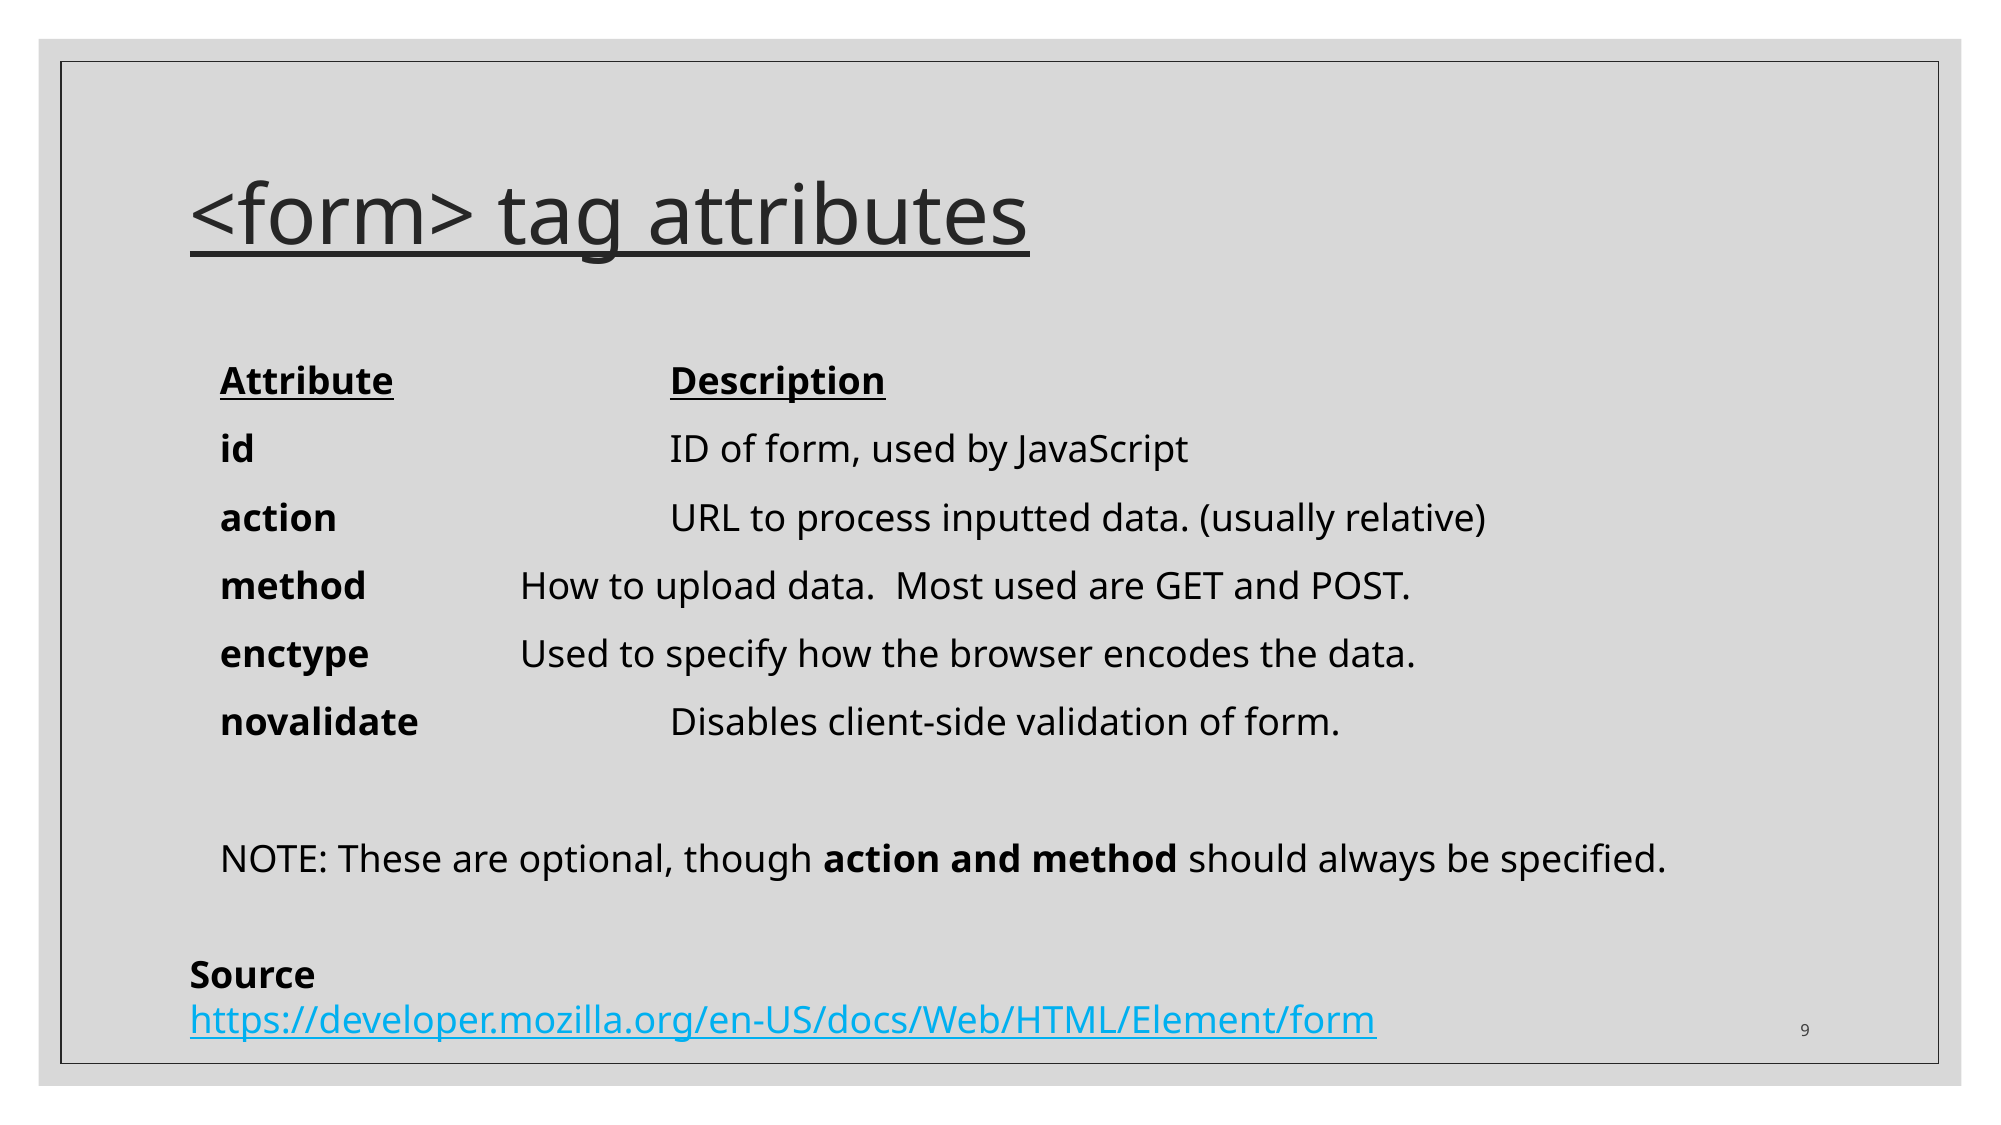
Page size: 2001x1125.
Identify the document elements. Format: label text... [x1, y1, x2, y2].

list Attribute Description id ID of form, used by JavaScript action URL to process inputted data. (usually relative) method How to upload data. Most used are GET and POST. enctype Used to specify how the browser encodes the data. novalidate Disables client-side validation of form. NOTE: These are optional, though action and method should always be specified. [174, 345, 1825, 943]
title <form> tag attributes [174, 105, 1825, 331]
text_box Source https://developer.mozilla.org/en-US/docs/Web/HTML/Element/form [174, 943, 1825, 1055]
